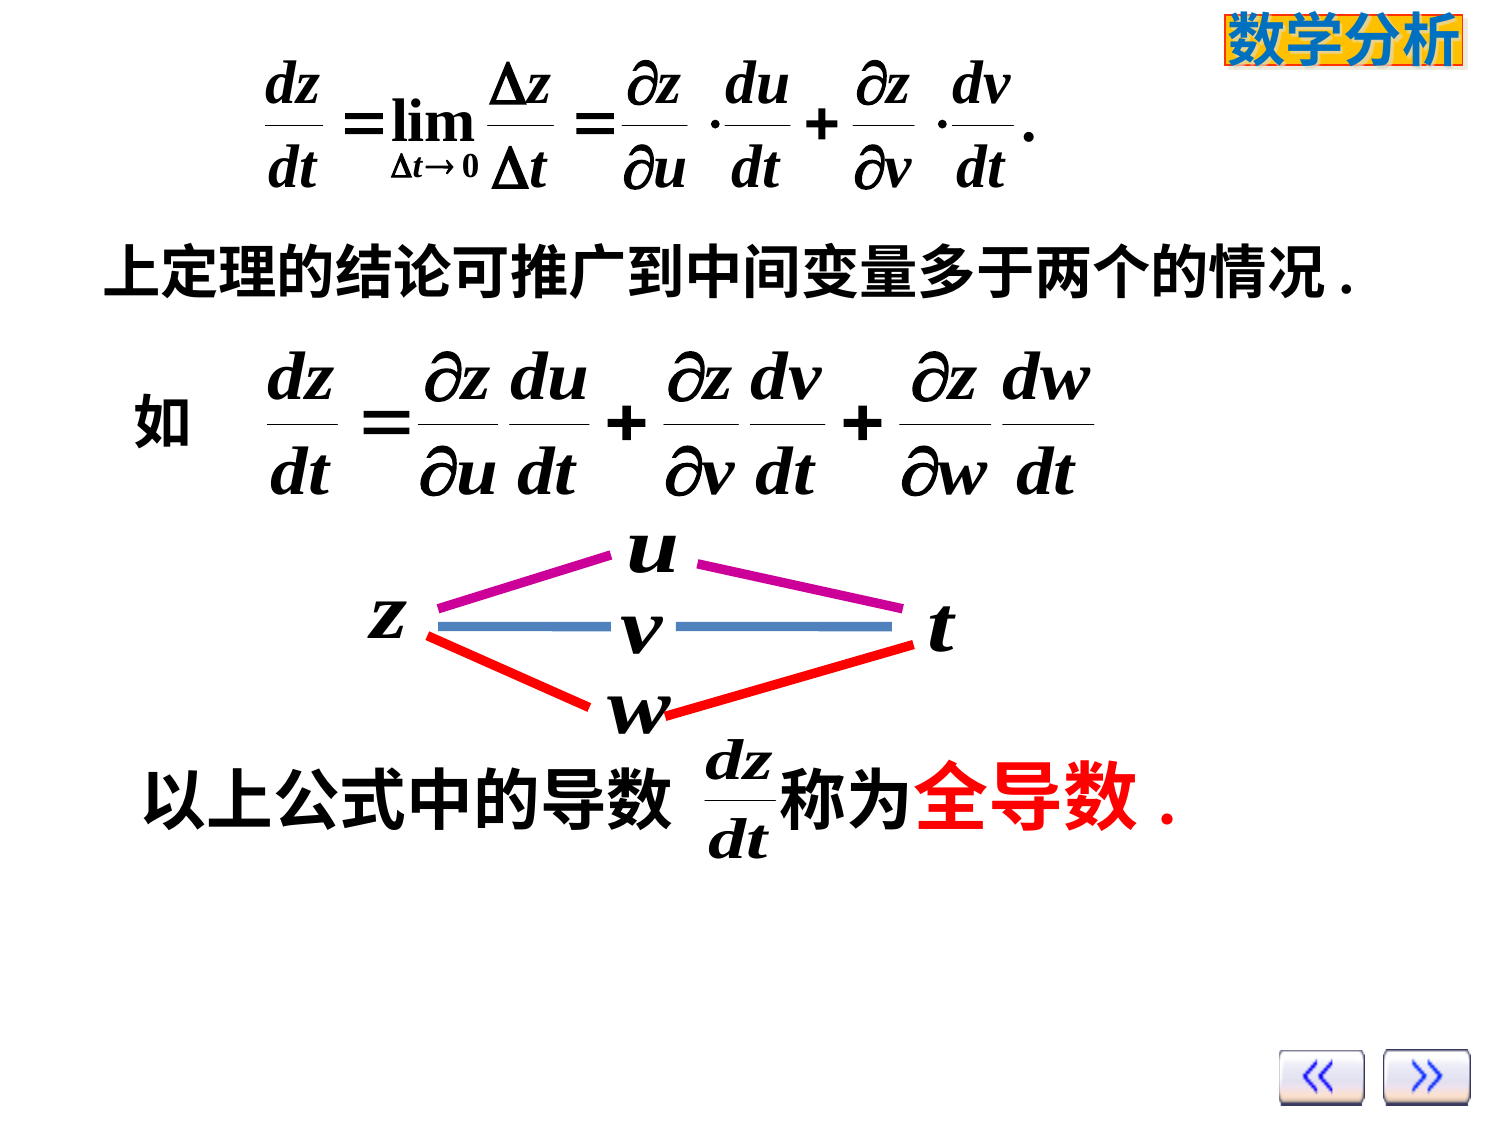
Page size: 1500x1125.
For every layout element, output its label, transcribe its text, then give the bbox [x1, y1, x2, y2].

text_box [260, 49, 1040, 195]
picture [1279, 1050, 1365, 1106]
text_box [922, 598, 965, 660]
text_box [362, 595, 417, 652]
text_box 上定理的结论可推广到中间变量多于两个的情况. [87, 228, 1400, 313]
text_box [262, 339, 1101, 501]
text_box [601, 687, 682, 727]
text_box 如 [118, 378, 225, 463]
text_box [124, 729, 1226, 865]
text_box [621, 527, 682, 581]
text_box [616, 608, 672, 662]
picture [1383, 1049, 1471, 1106]
